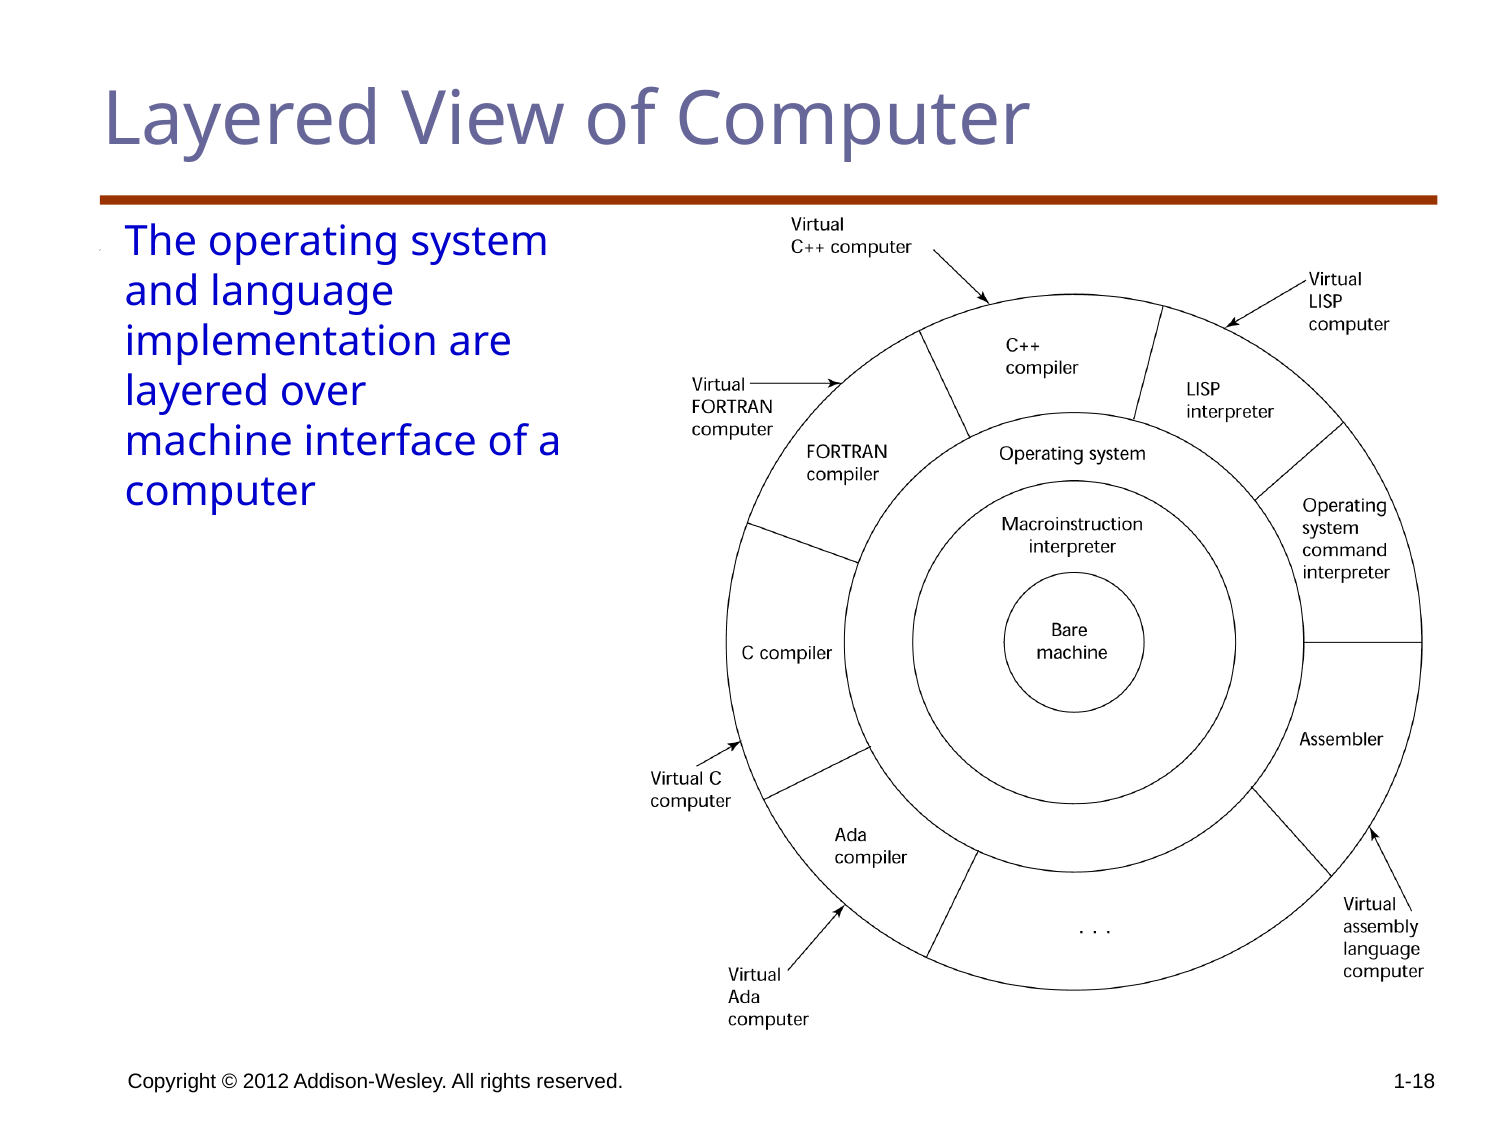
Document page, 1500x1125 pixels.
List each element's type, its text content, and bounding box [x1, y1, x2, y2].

footer Copyright © 2012 Addison-Wesley. All rights reserved. [112, 1024, 801, 1101]
picture [649, 212, 1427, 1039]
text_box The operating system and language implementation are layered over machine interface of a computer [109, 206, 638, 522]
slide_number 1-18 [1137, 1024, 1451, 1101]
text_box [97, 219, 109, 295]
title Layered View of Computer [87, 62, 1425, 250]
